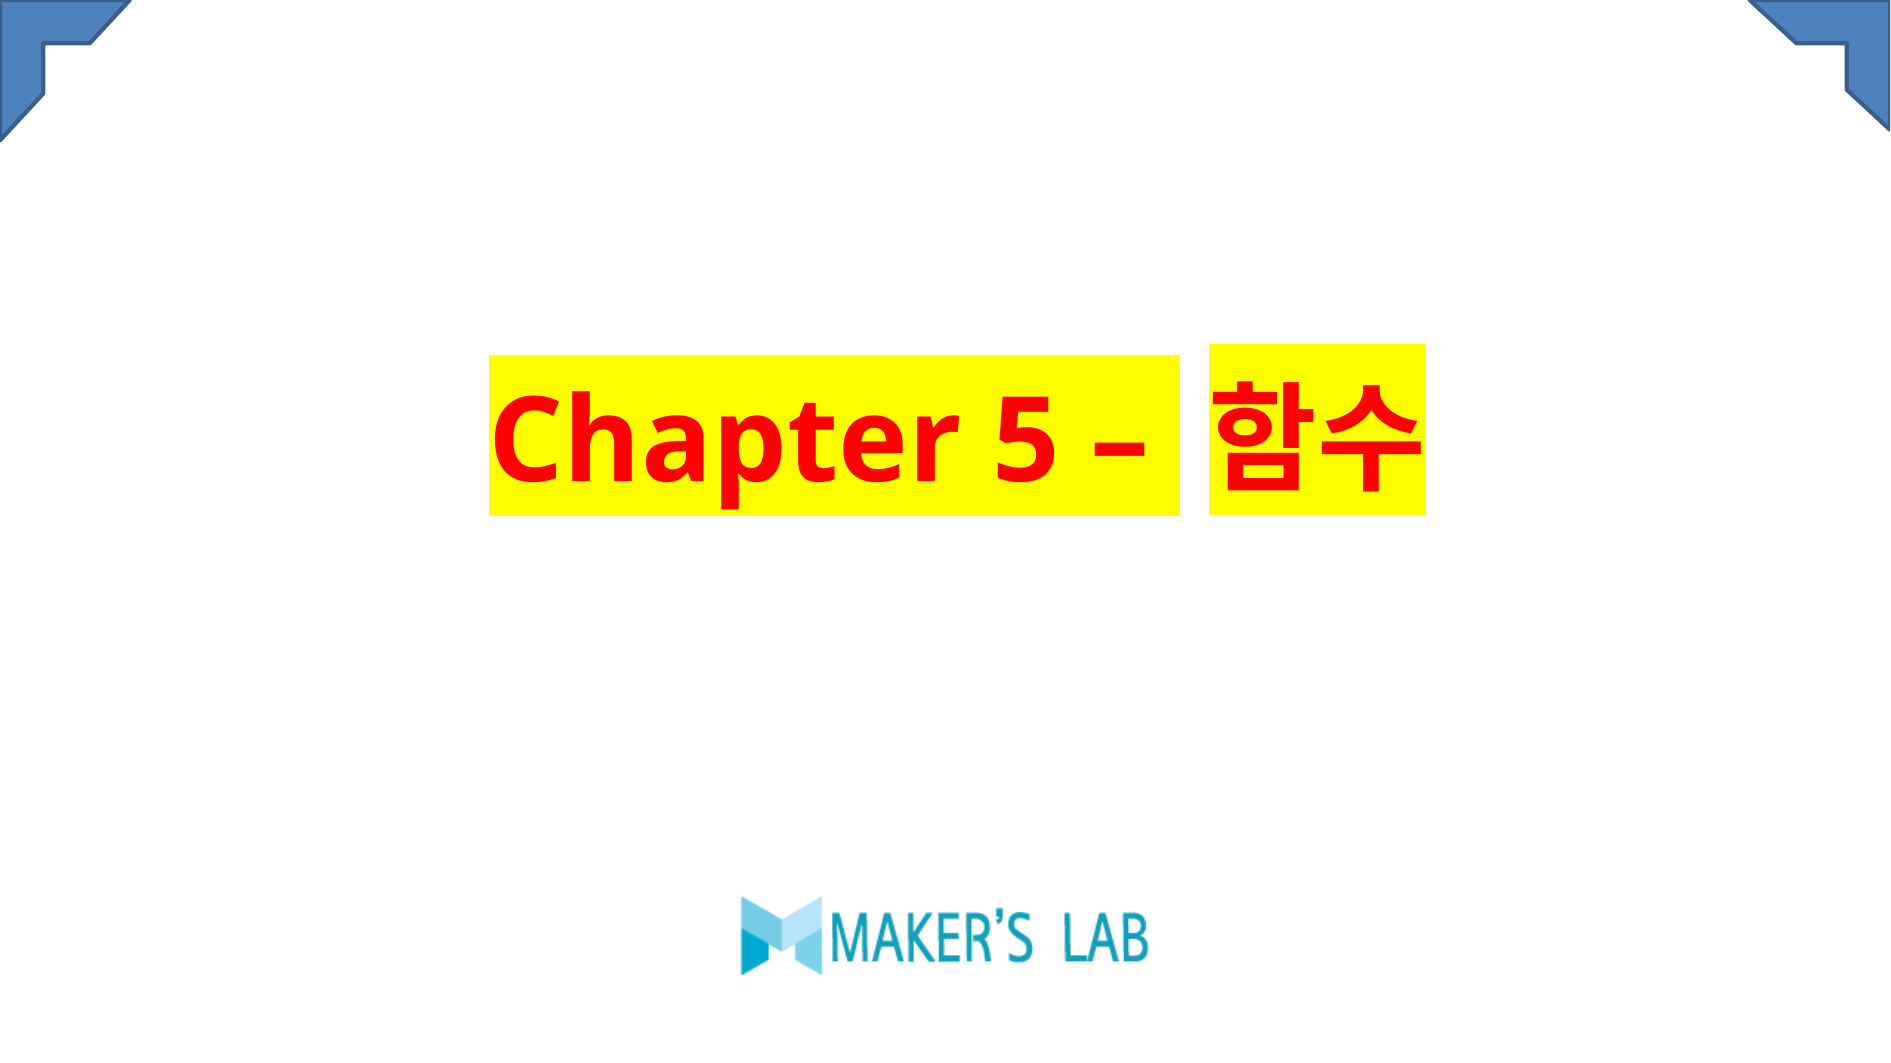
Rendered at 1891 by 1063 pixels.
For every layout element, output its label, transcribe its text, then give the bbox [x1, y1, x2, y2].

picture [729, 881, 1161, 984]
title Chapter 5 – 함수 [70, 283, 1844, 513]
